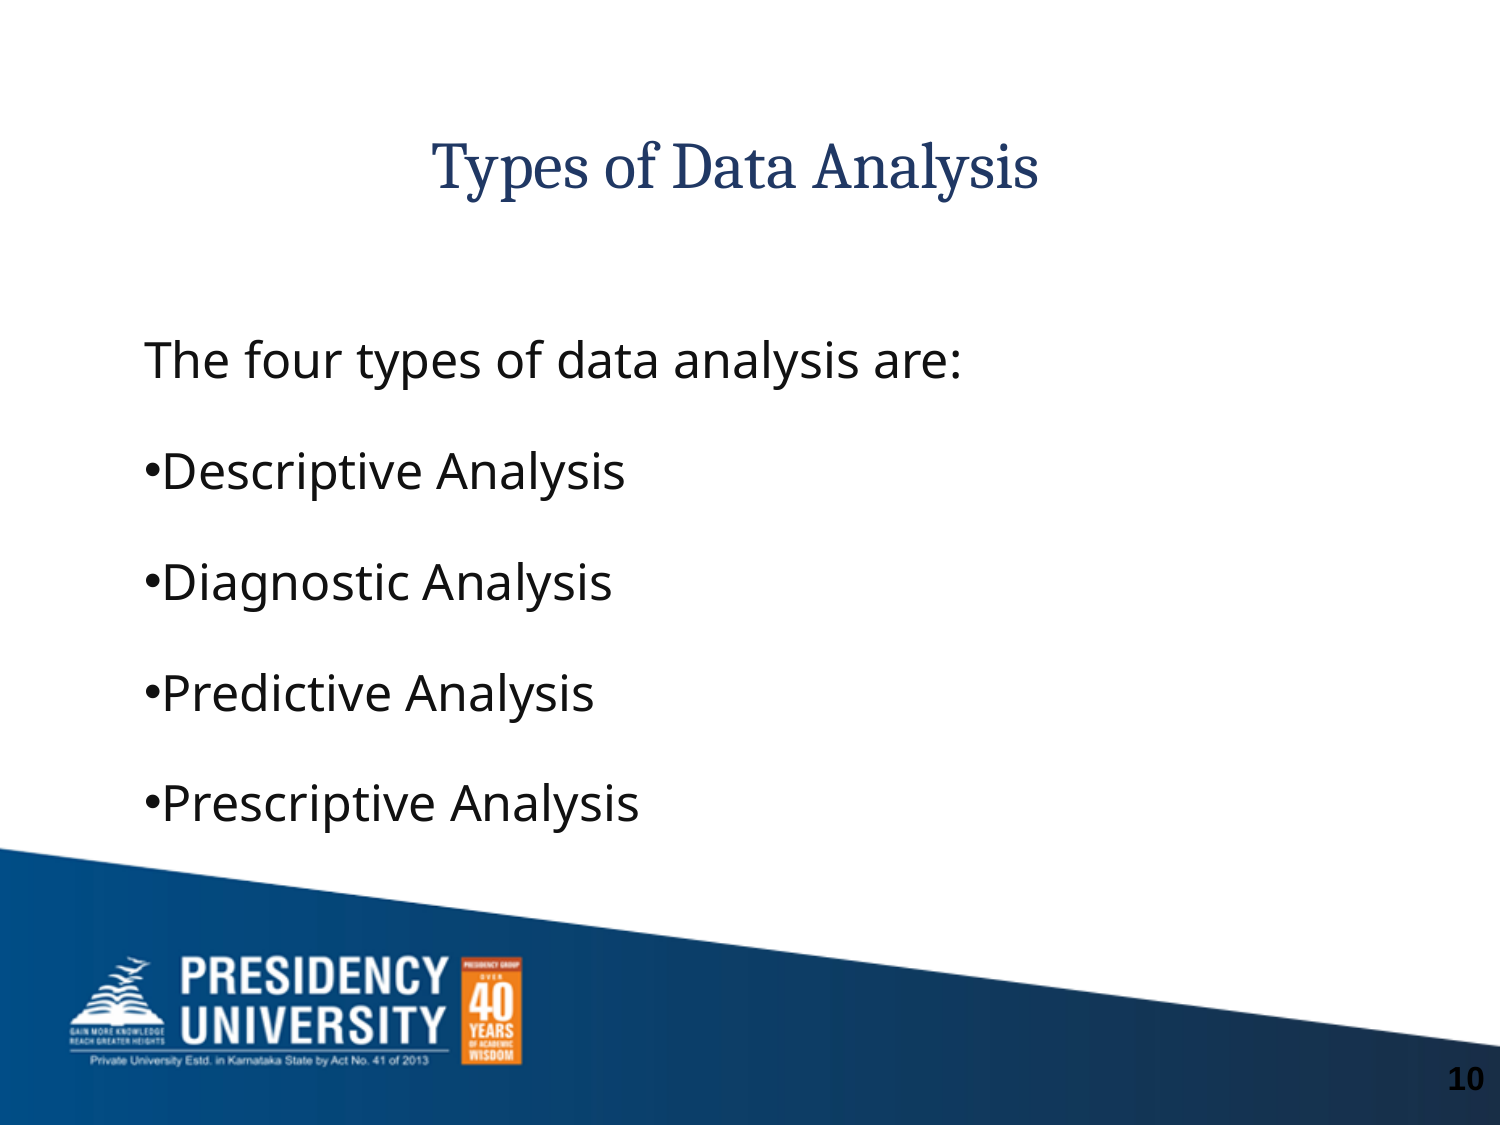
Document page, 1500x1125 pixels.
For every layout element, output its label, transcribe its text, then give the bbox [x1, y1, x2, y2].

picture [0, 845, 1500, 1125]
subtitle The four types of data analysis are: Descriptive Analysis Diagnostic Analysis Predictive Analysis Prescriptive Analysis [129, 290, 1344, 762]
title Types of Data Analysis [173, 112, 1299, 211]
slide_number 10 [1162, 1046, 1500, 1107]
